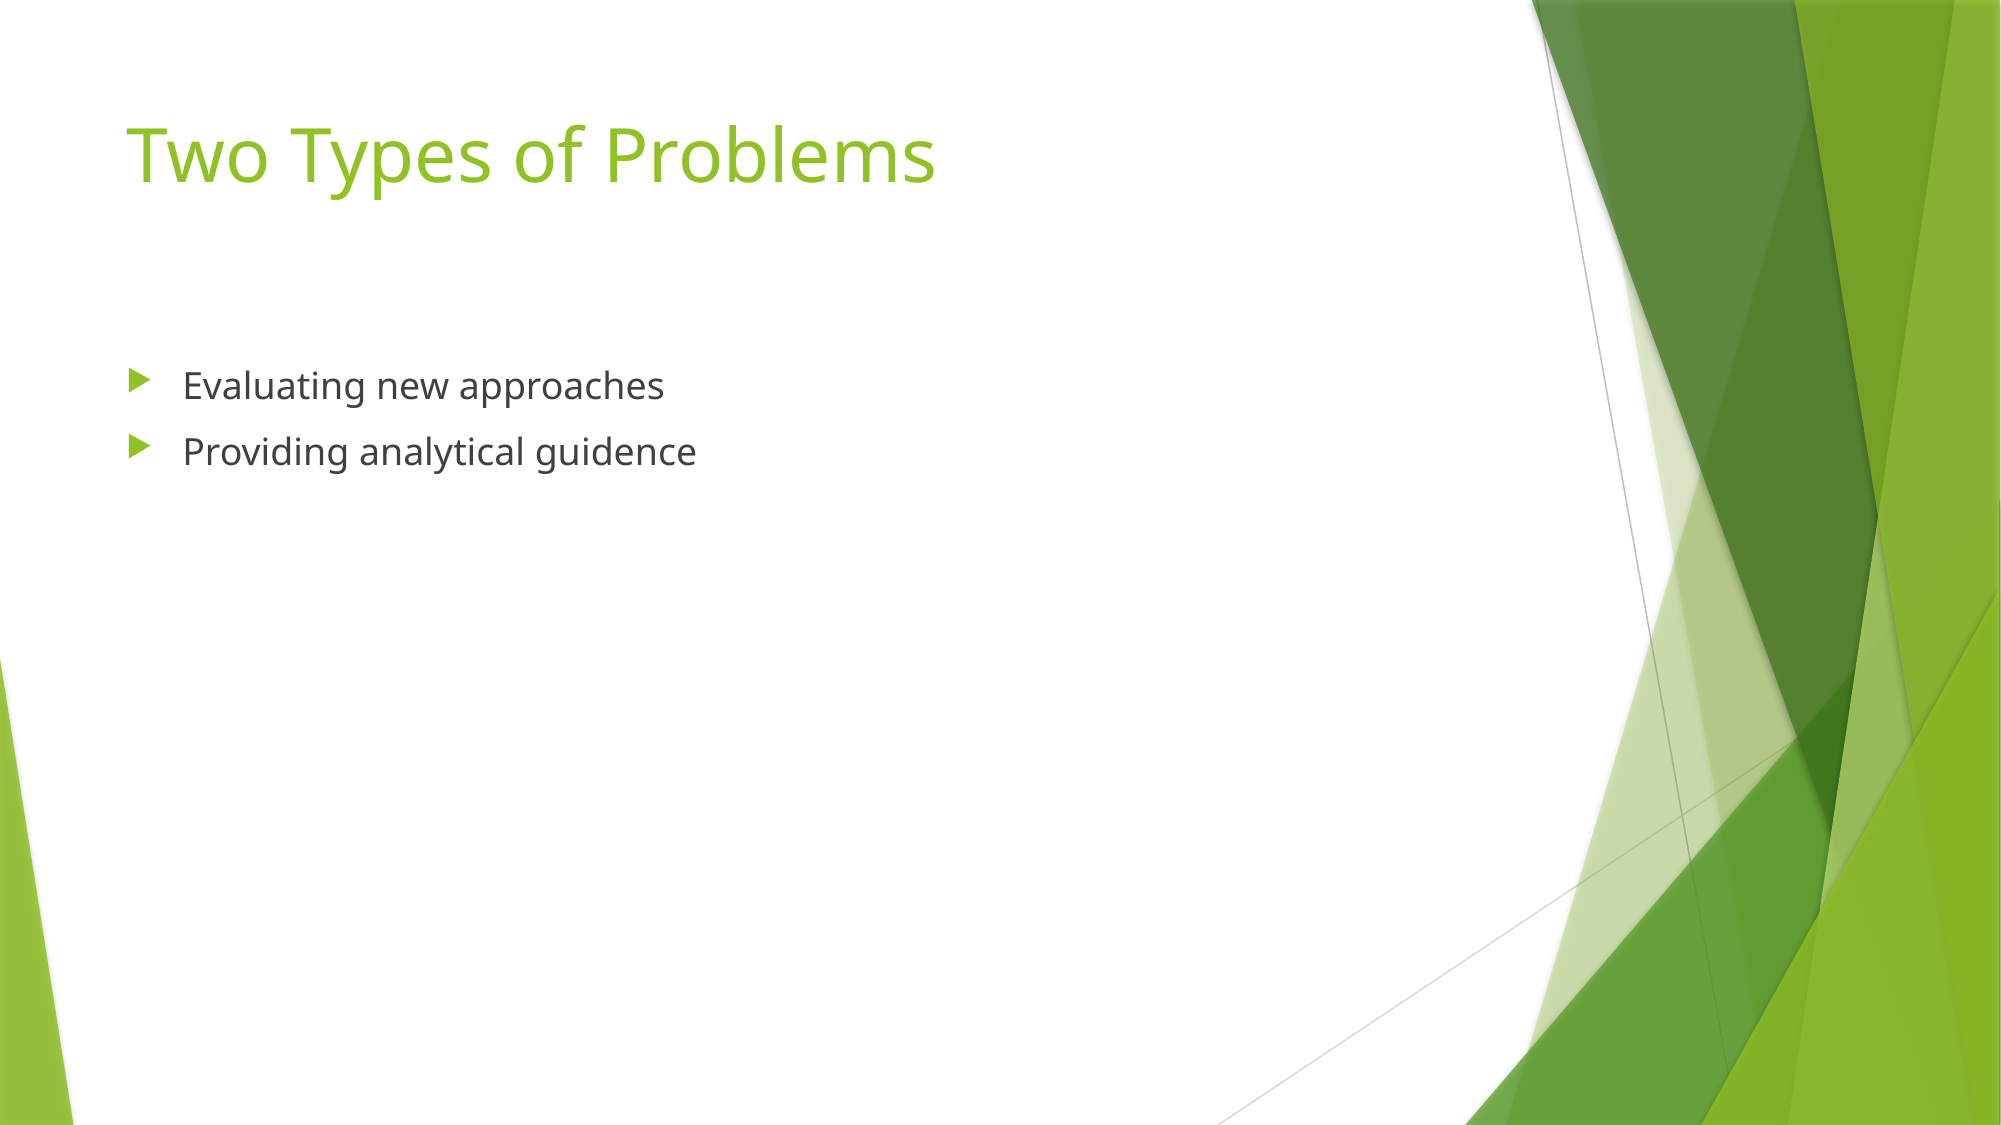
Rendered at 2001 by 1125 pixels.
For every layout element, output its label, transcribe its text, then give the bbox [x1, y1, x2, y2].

title Two Types of Problems [111, 99, 1522, 317]
list Evaluating new approaches Providing analytical guidence [111, 354, 1522, 992]
